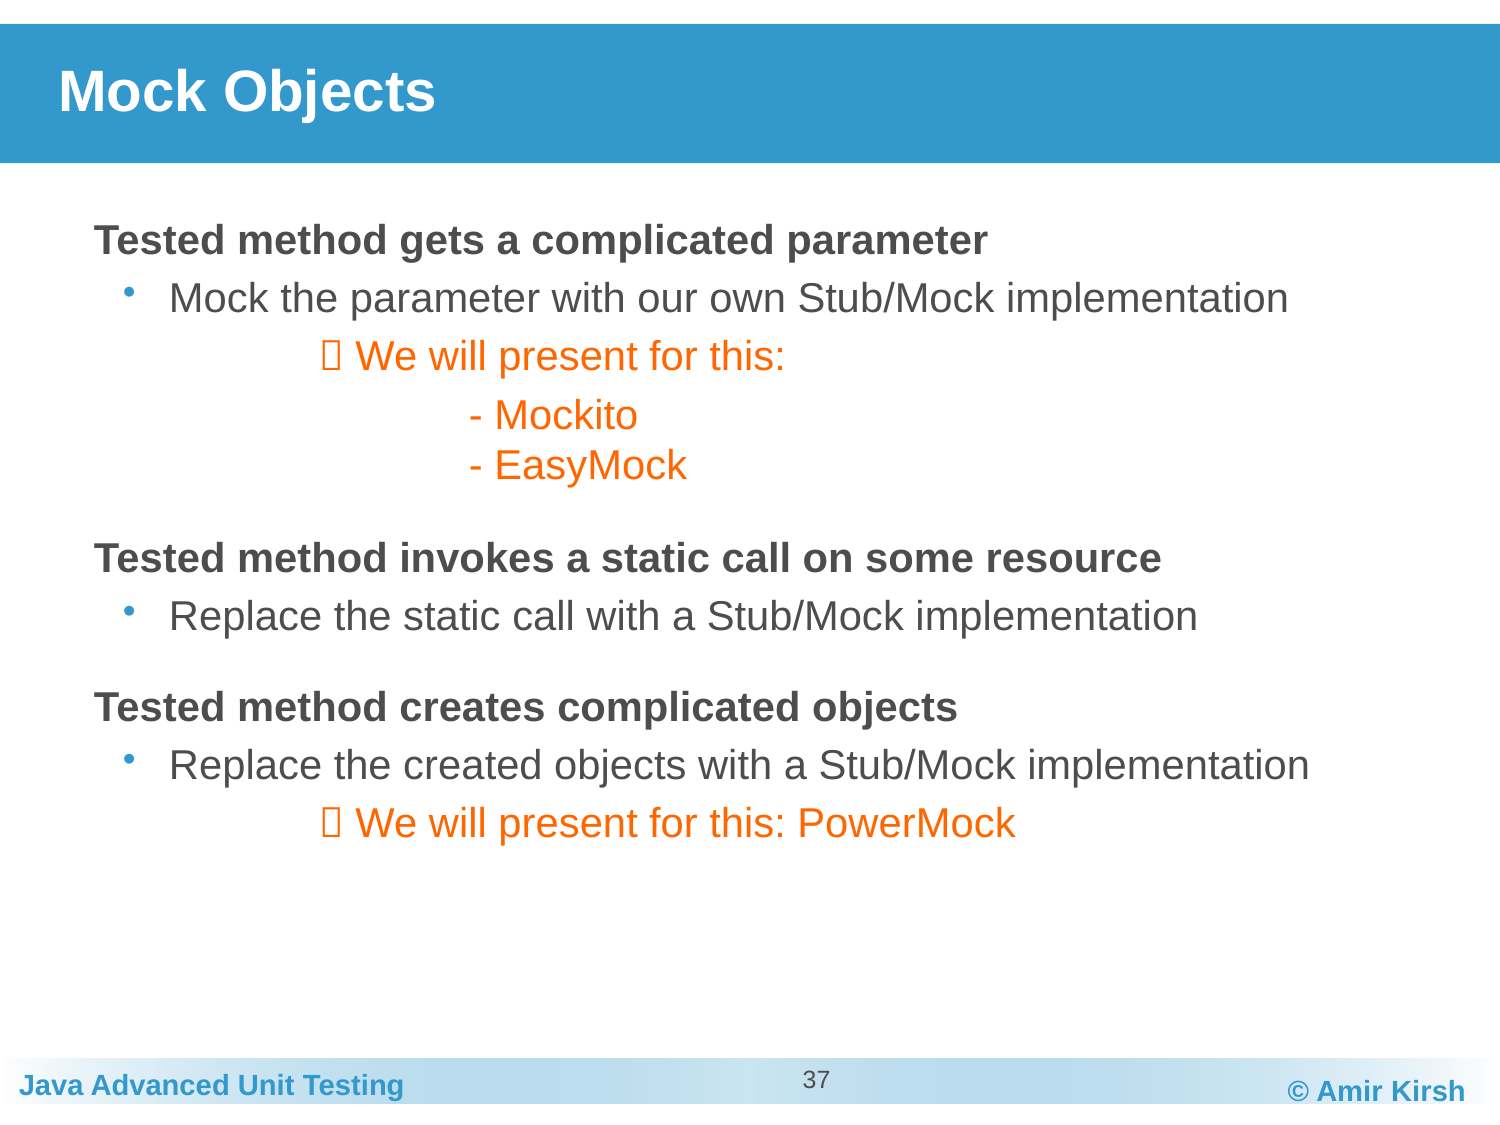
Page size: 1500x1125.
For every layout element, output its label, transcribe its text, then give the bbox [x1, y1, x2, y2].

slide_number 37 [737, 1065, 897, 1113]
text_box Tested method gets a complicated parameter Mock the parameter with our own Stub/Mock implementation  We will present for this: - Mockito - EasyMock Tested method invokes a static call on some resource Replace the static call with a Stub/Mock implementation Tested method creates complicated objects Replace the created objects with a Stub/Mock implementation  We will present for this: PowerMock [49, 212, 1457, 1031]
title Mock Objects [0, 23, 1500, 164]
